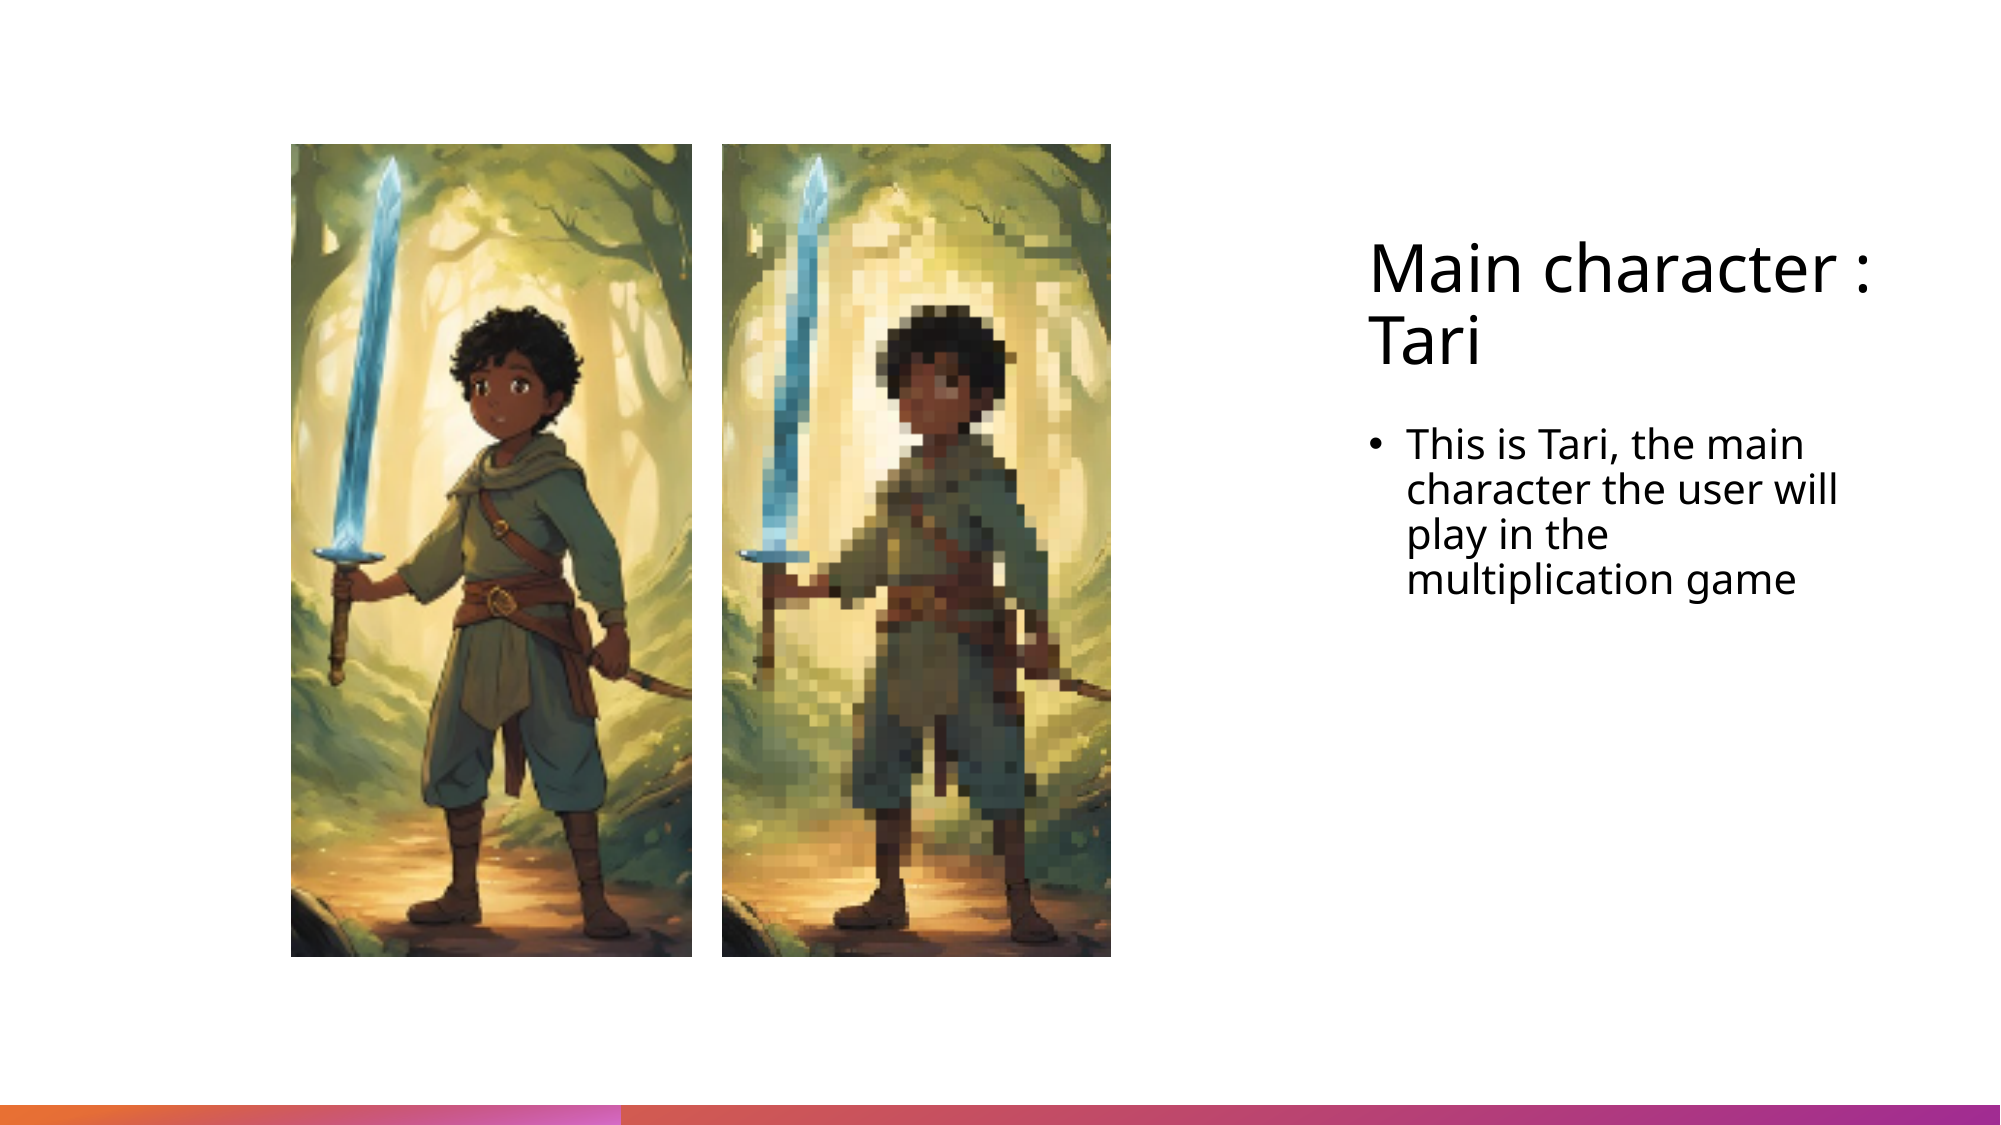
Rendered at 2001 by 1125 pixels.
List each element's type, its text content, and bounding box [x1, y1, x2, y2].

picture [290, 143, 693, 958]
list This is Tari, the main character the user will play in the multiplication game [1353, 415, 1885, 982]
title Main character : Tari [1353, 121, 1890, 387]
picture [721, 143, 1111, 958]
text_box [0, 1104, 2000, 1125]
